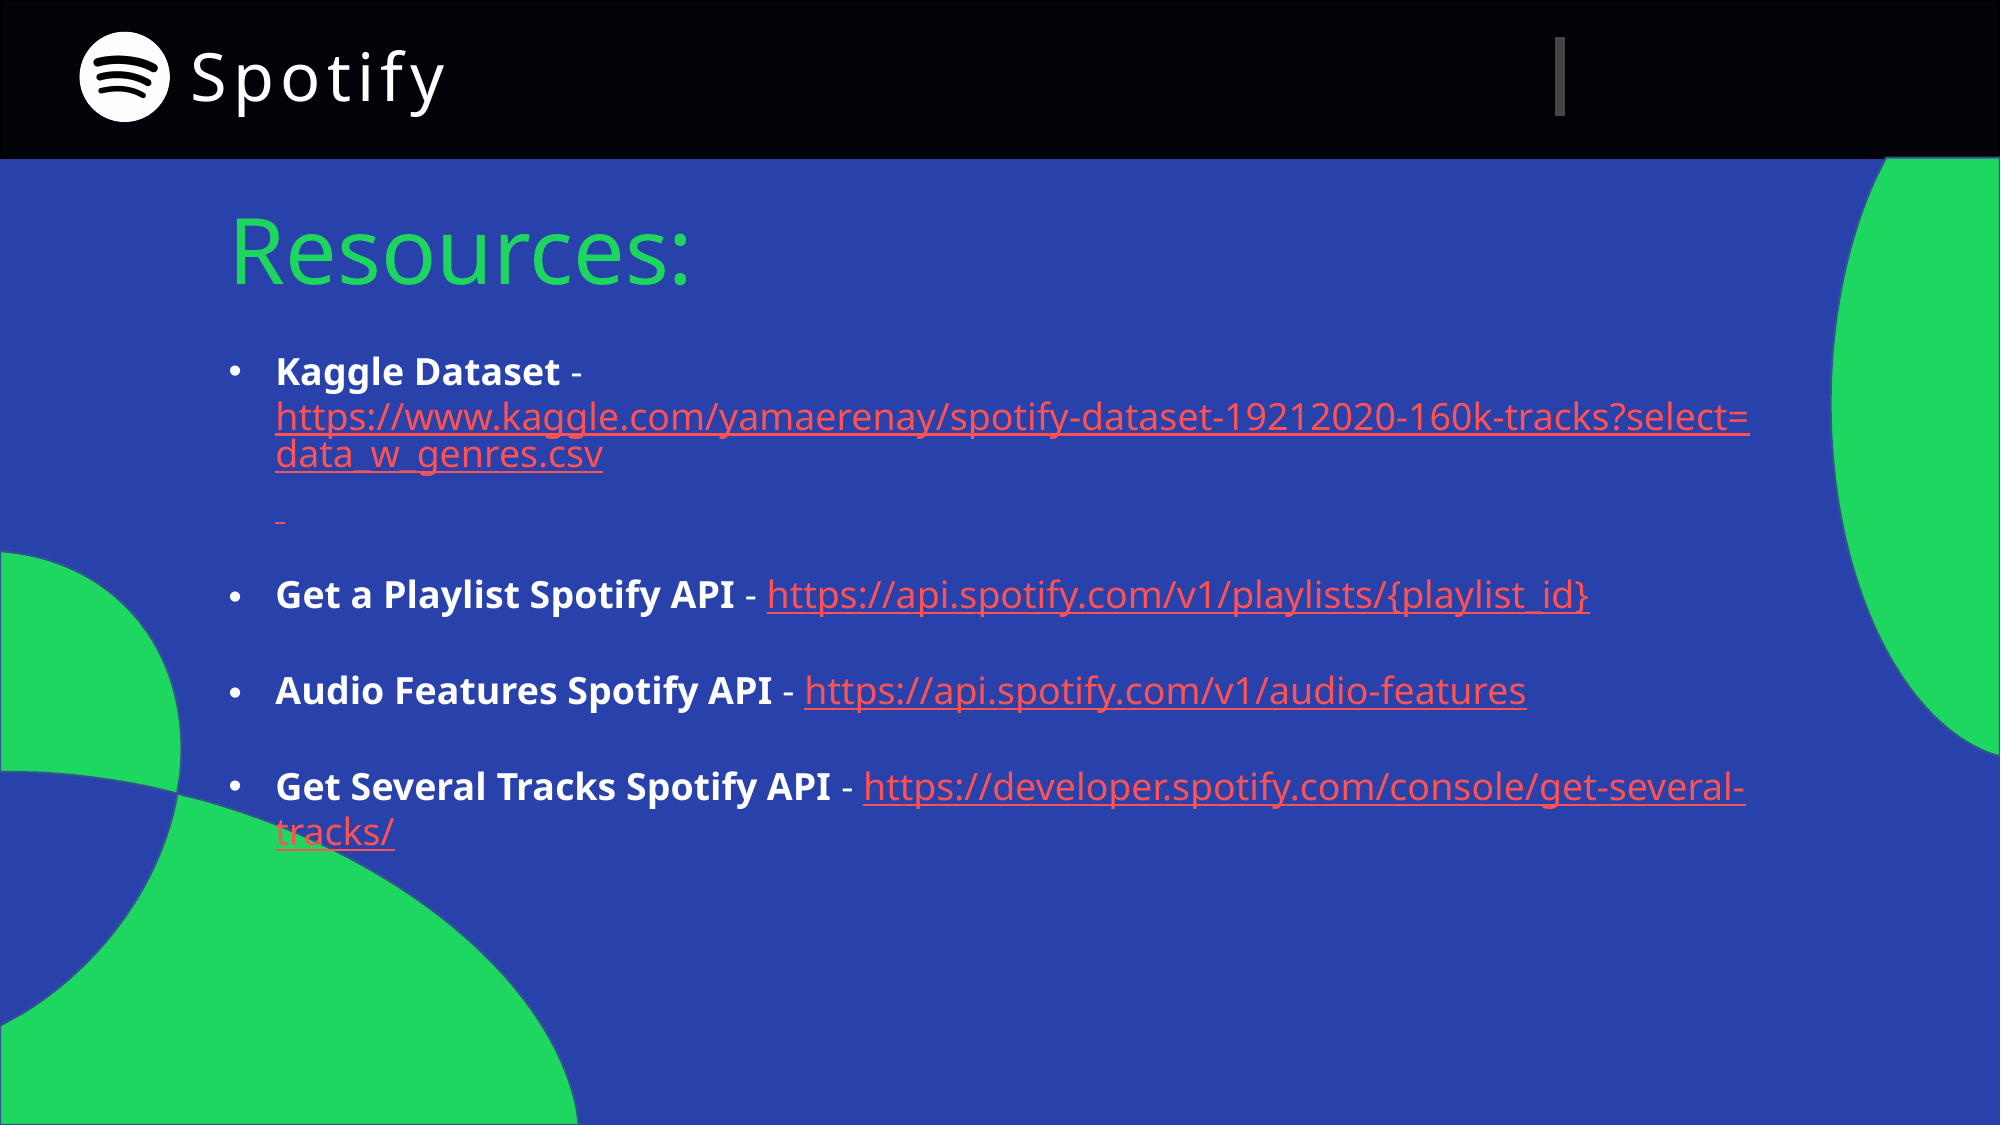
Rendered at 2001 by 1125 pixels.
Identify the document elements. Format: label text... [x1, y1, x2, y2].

text_box [1829, 156, 2000, 758]
text_box [1555, 37, 1565, 116]
text_box Spotify [176, 27, 469, 123]
text_box [0, 0, 2000, 159]
text_box [0, 159, 2000, 1125]
text_box [0, 550, 580, 1125]
picture [73, 27, 176, 130]
text_box Resources: Kaggle Dataset - https://www.kaggle.com/yamaerenay/spotify-dataset-19212020-160k-tracks?select=data_w_genres.csv Get a Playlist Spotify API - https://api.spotify.com/v1/playlists/{playlist_id} Audio Features Spotify API - https://api.spotify.com/v1/audio-features Get Several Tracks Spotify API - https://developer.spotify.com/console/get-several-tracks/ [213, 185, 1787, 869]
